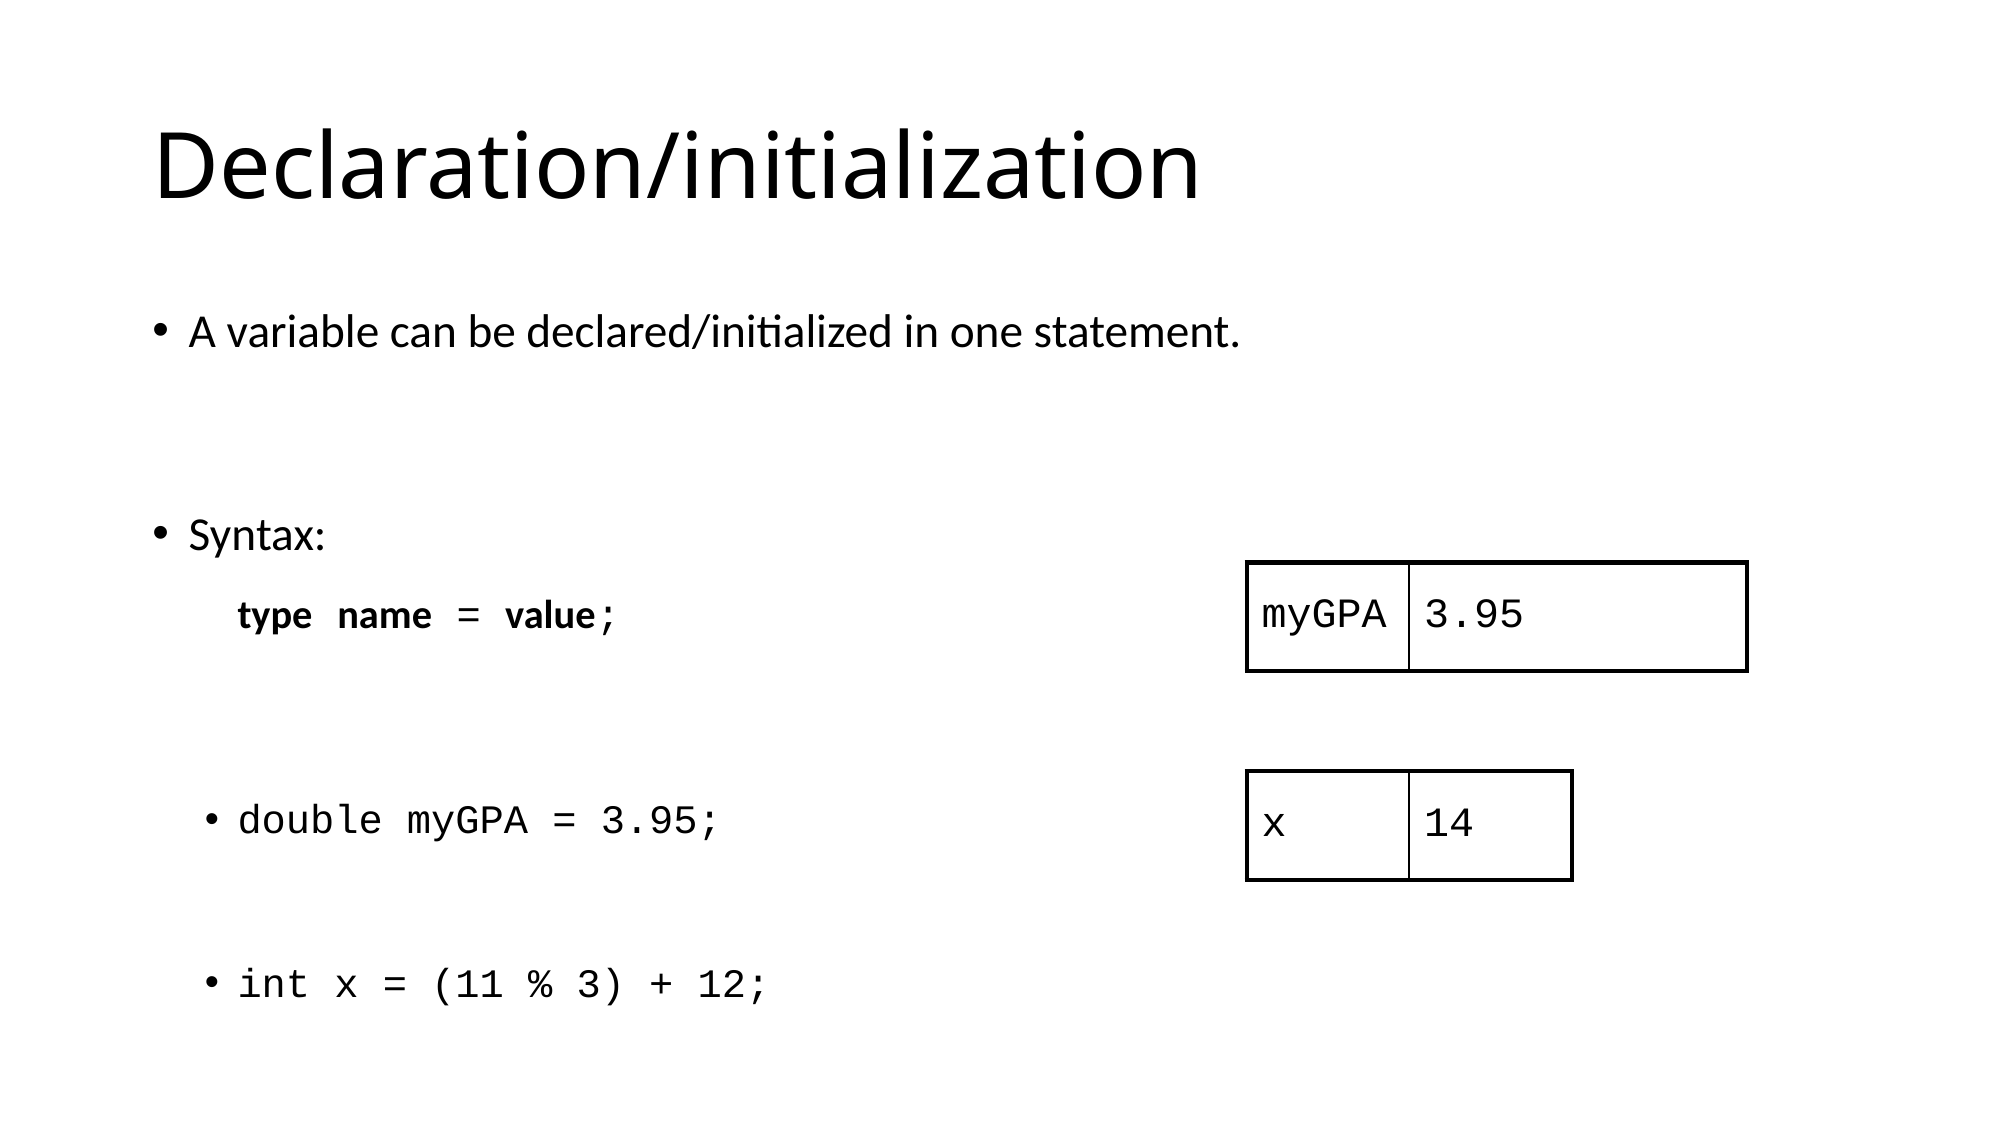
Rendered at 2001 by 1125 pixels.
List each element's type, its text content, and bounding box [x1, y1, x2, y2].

table_header 14 [1410, 773, 1570, 878]
title Declaration/initialization [137, 59, 1863, 278]
list A variable can be declared/initialized in one statement. Syntax: type name = value; double myGPA = 3.95; int x = (11 % 3) + 12; [137, 299, 1863, 1014]
table_header 3.95 [1410, 565, 1745, 669]
table_header myGPA [1249, 565, 1408, 669]
table_header x [1249, 773, 1408, 878]
